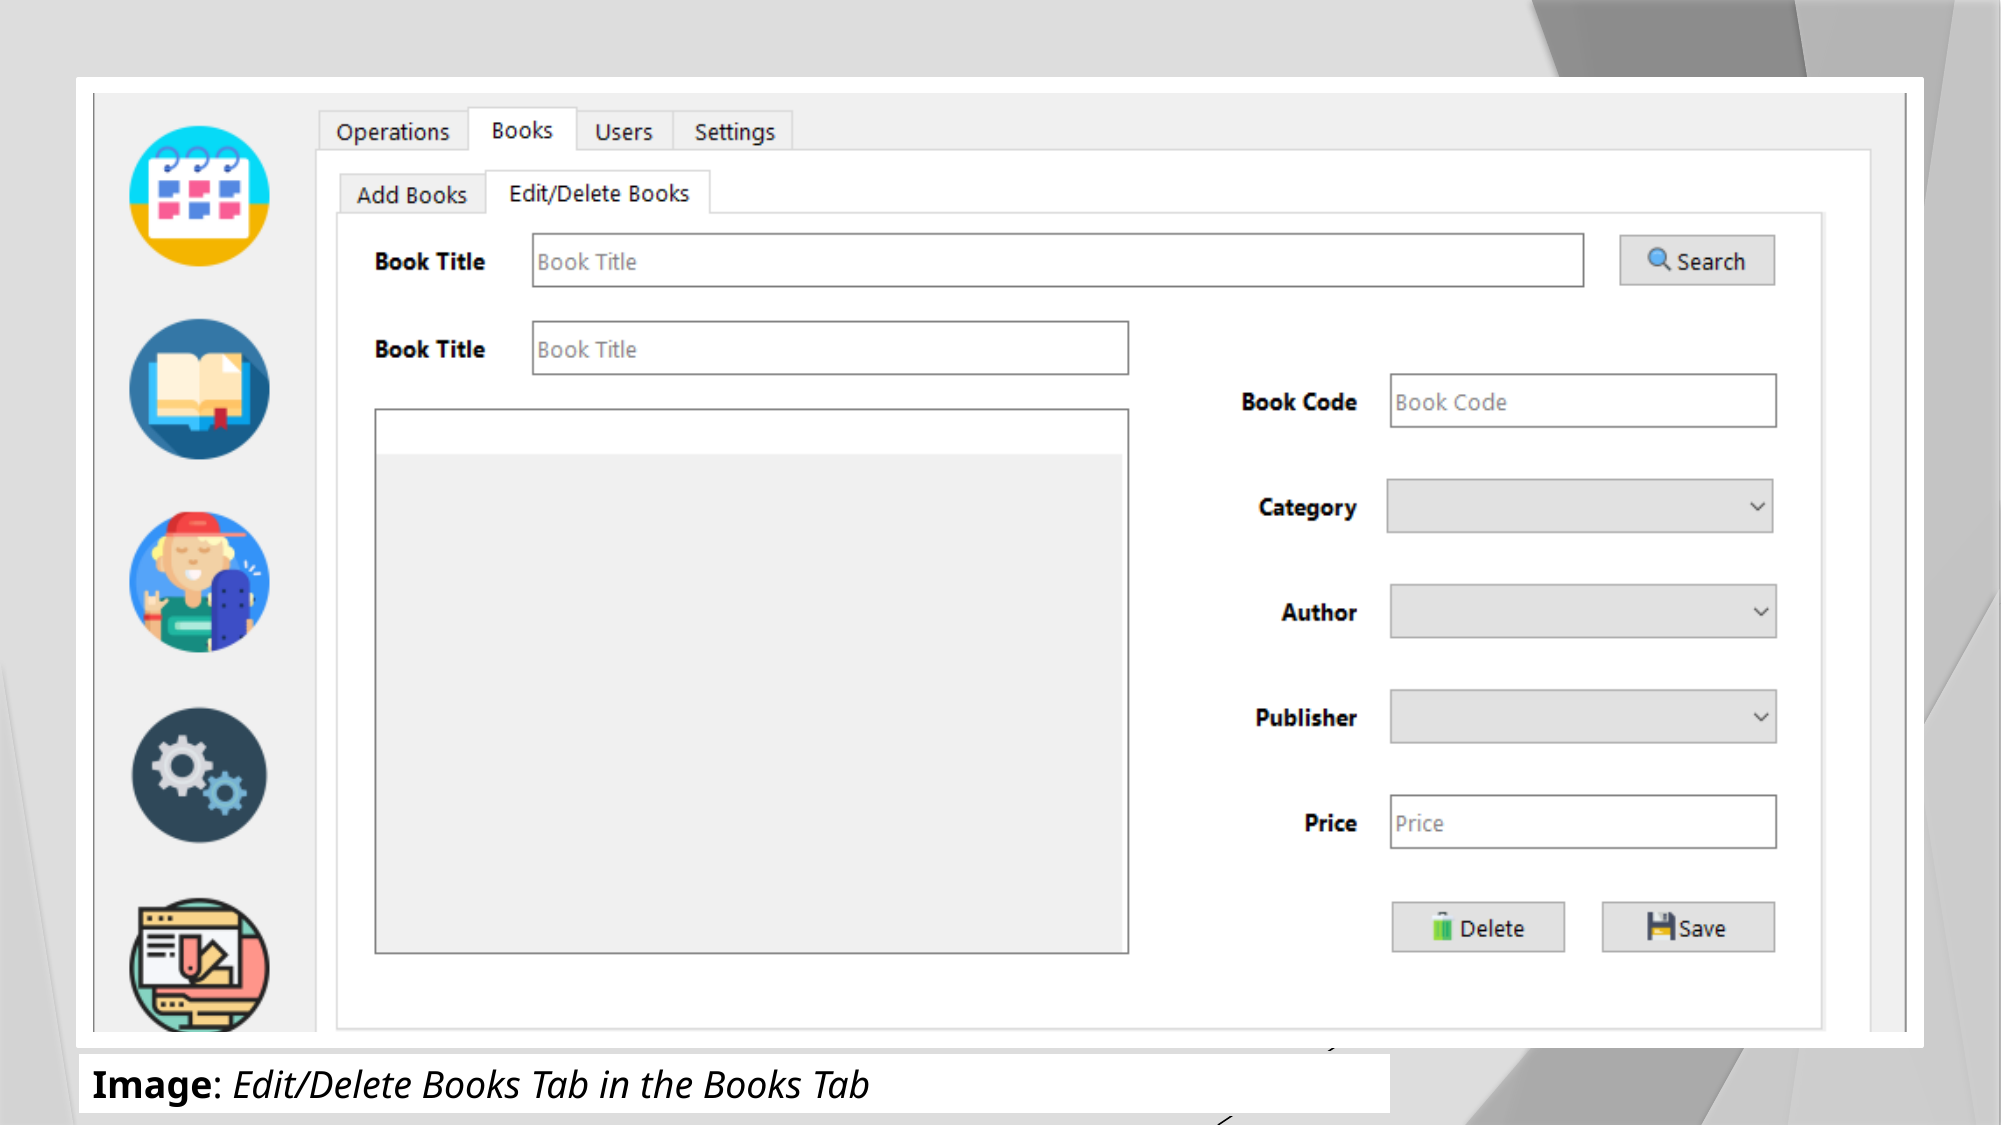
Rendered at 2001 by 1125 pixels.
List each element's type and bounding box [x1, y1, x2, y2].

list [92, 93, 1908, 1032]
text_box [0, 0, 2000, 1125]
